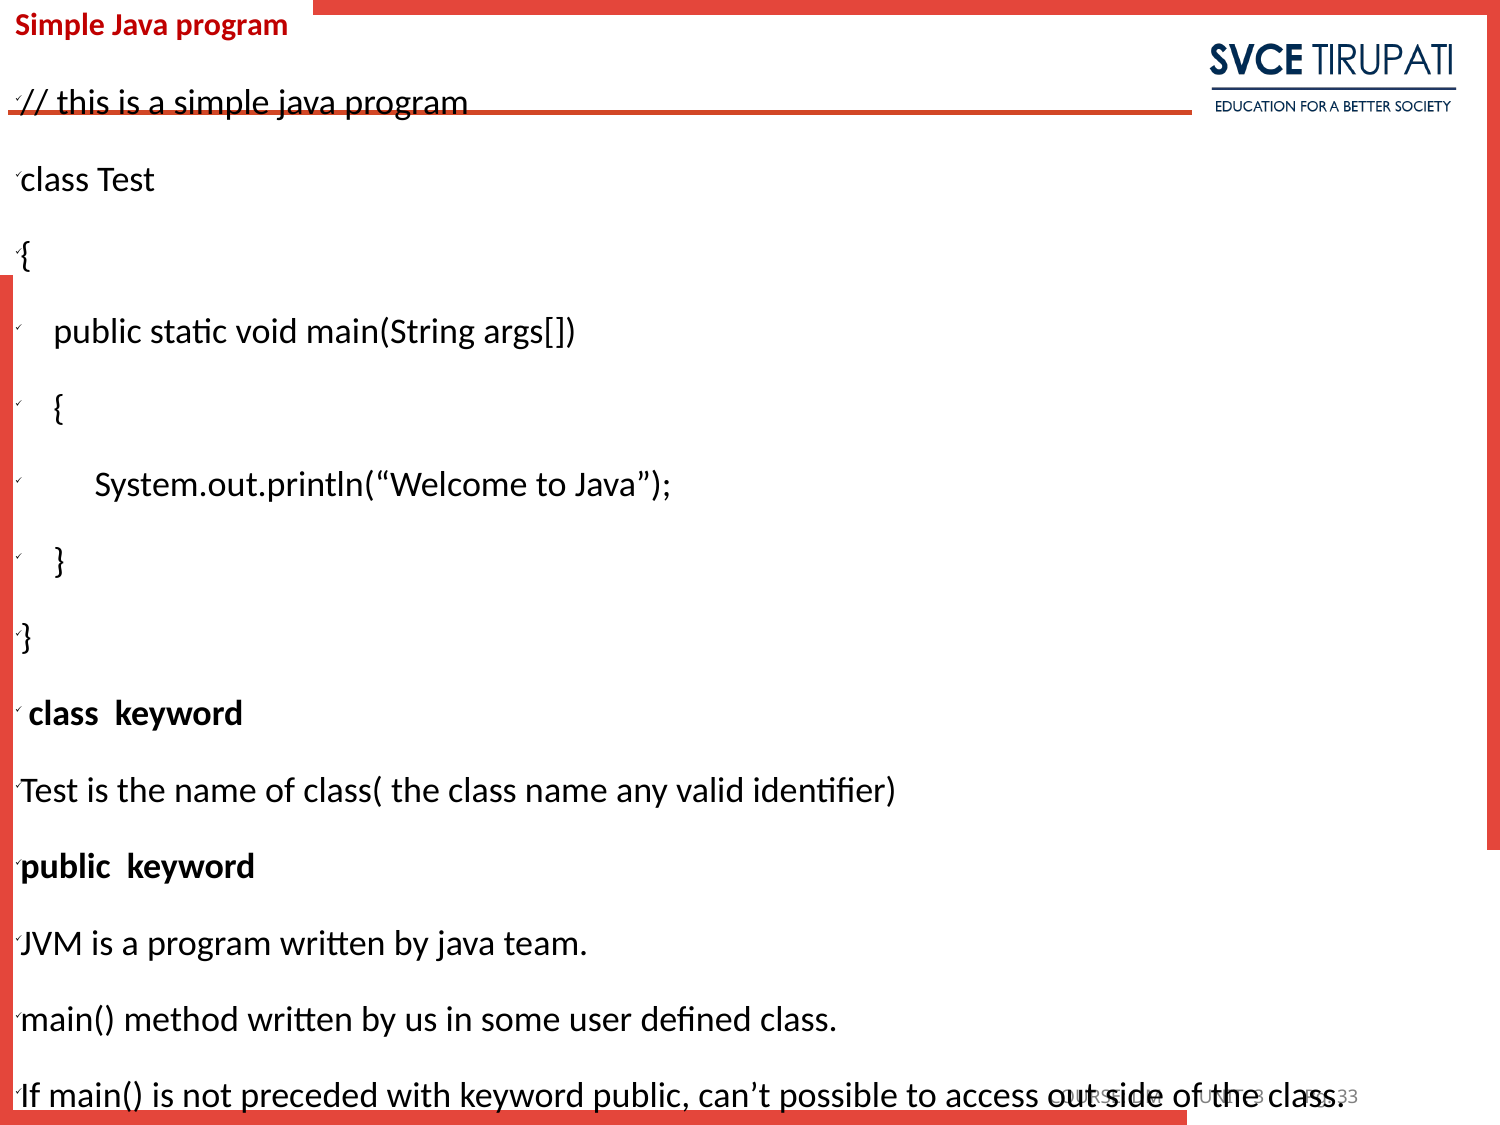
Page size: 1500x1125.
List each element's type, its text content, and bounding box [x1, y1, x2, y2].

list // this is a simple java program class Test { public static void main(String args[]) { System.out.println(“Welcome to Java”); } } class keyword Test is the name of class( the class name any valid identifier) public keyword JVM is a program written by java team. main() method written by us in some user defined class. If main() is not preceded with keyword public, can’t possible to access out side of the class. [0, 62, 1500, 1125]
title Simple Java program [0, 0, 1425, 50]
picture [1185, 20, 1477, 62]
